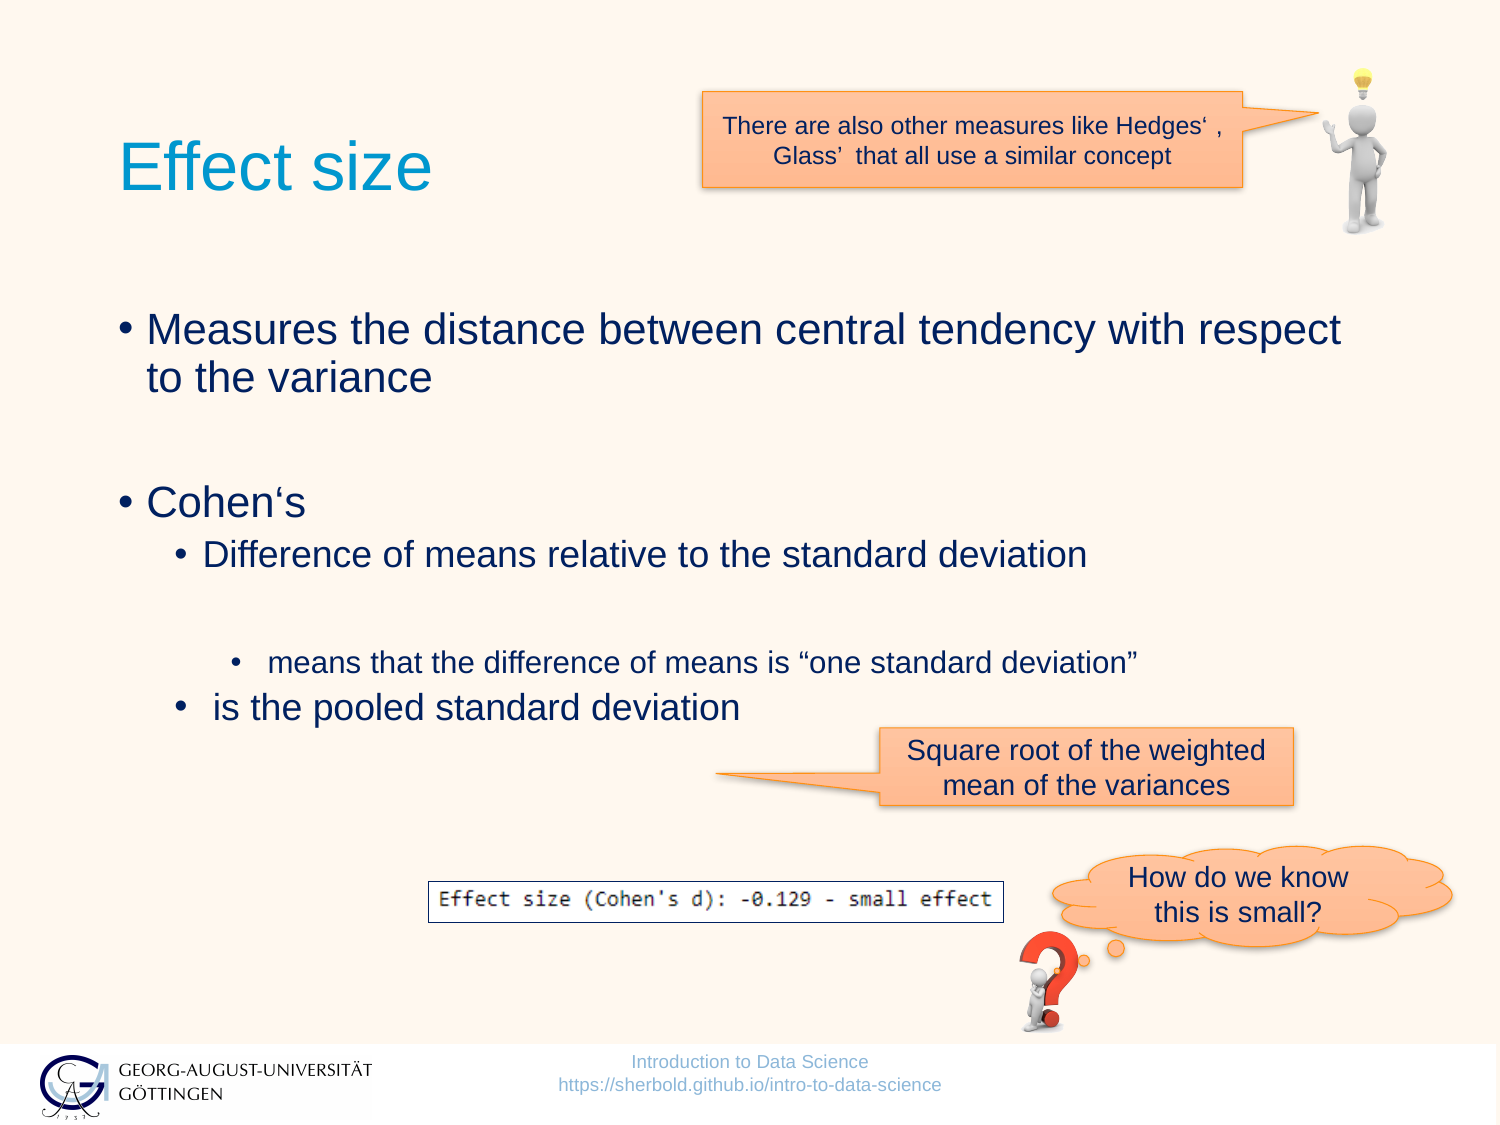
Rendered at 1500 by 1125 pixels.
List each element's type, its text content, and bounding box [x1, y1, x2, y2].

text_box Square root of the weighted mean of the variances [715, 727, 1294, 806]
picture [1003, 926, 1091, 1043]
picture [427, 881, 1004, 923]
text_box How do we know this is small? [1052, 845, 1453, 948]
picture [1269, 60, 1453, 243]
footer Introduction to Data Science https://sherbold.github.io/intro-to-data-science [496, 1042, 1004, 1103]
picture [40, 1055, 372, 1120]
title Effect size [103, 59, 1397, 278]
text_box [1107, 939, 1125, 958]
